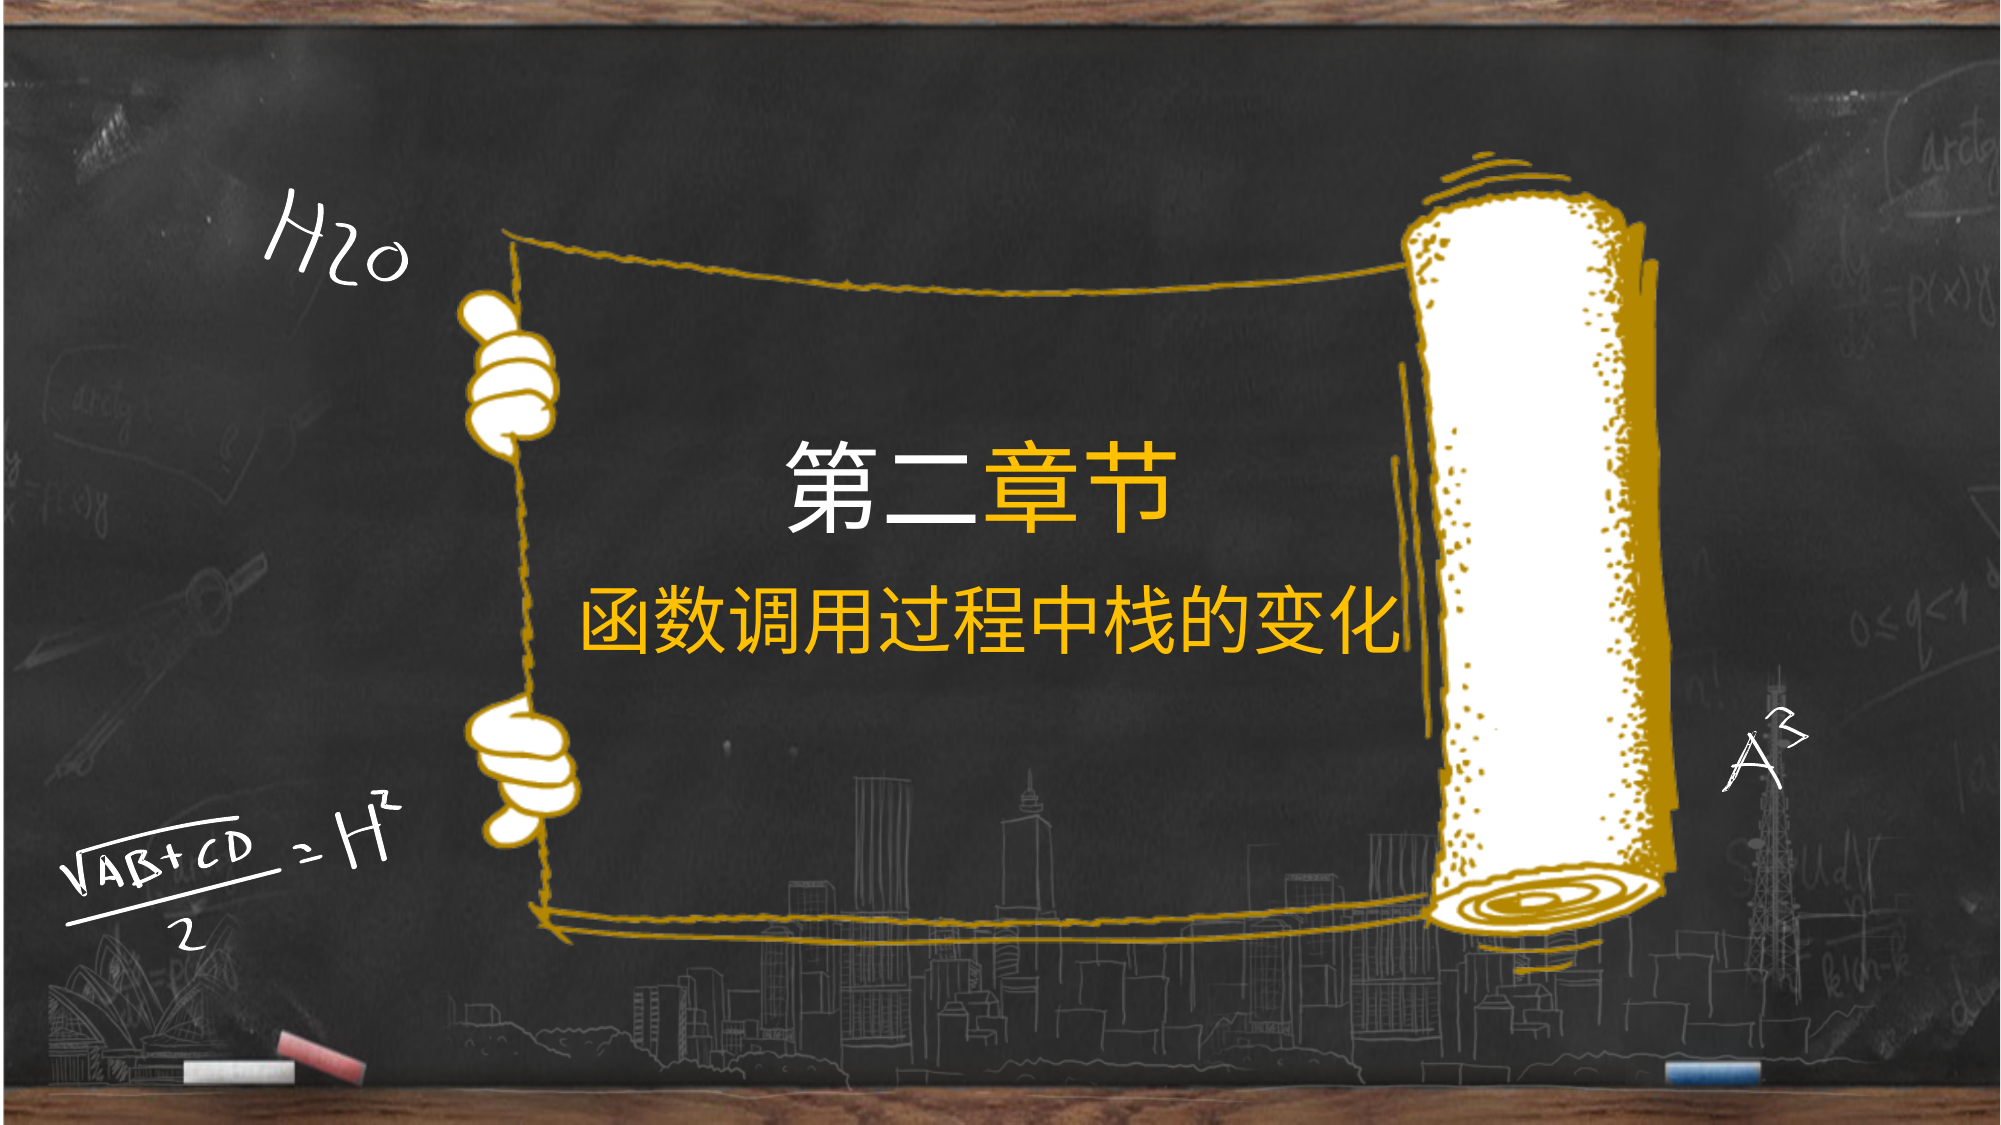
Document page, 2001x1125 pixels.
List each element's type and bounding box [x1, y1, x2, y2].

picture [0, 0, 2001, 1125]
text_box [259, 205, 404, 297]
text_box [56, 809, 416, 939]
text_box [1712, 711, 1813, 794]
